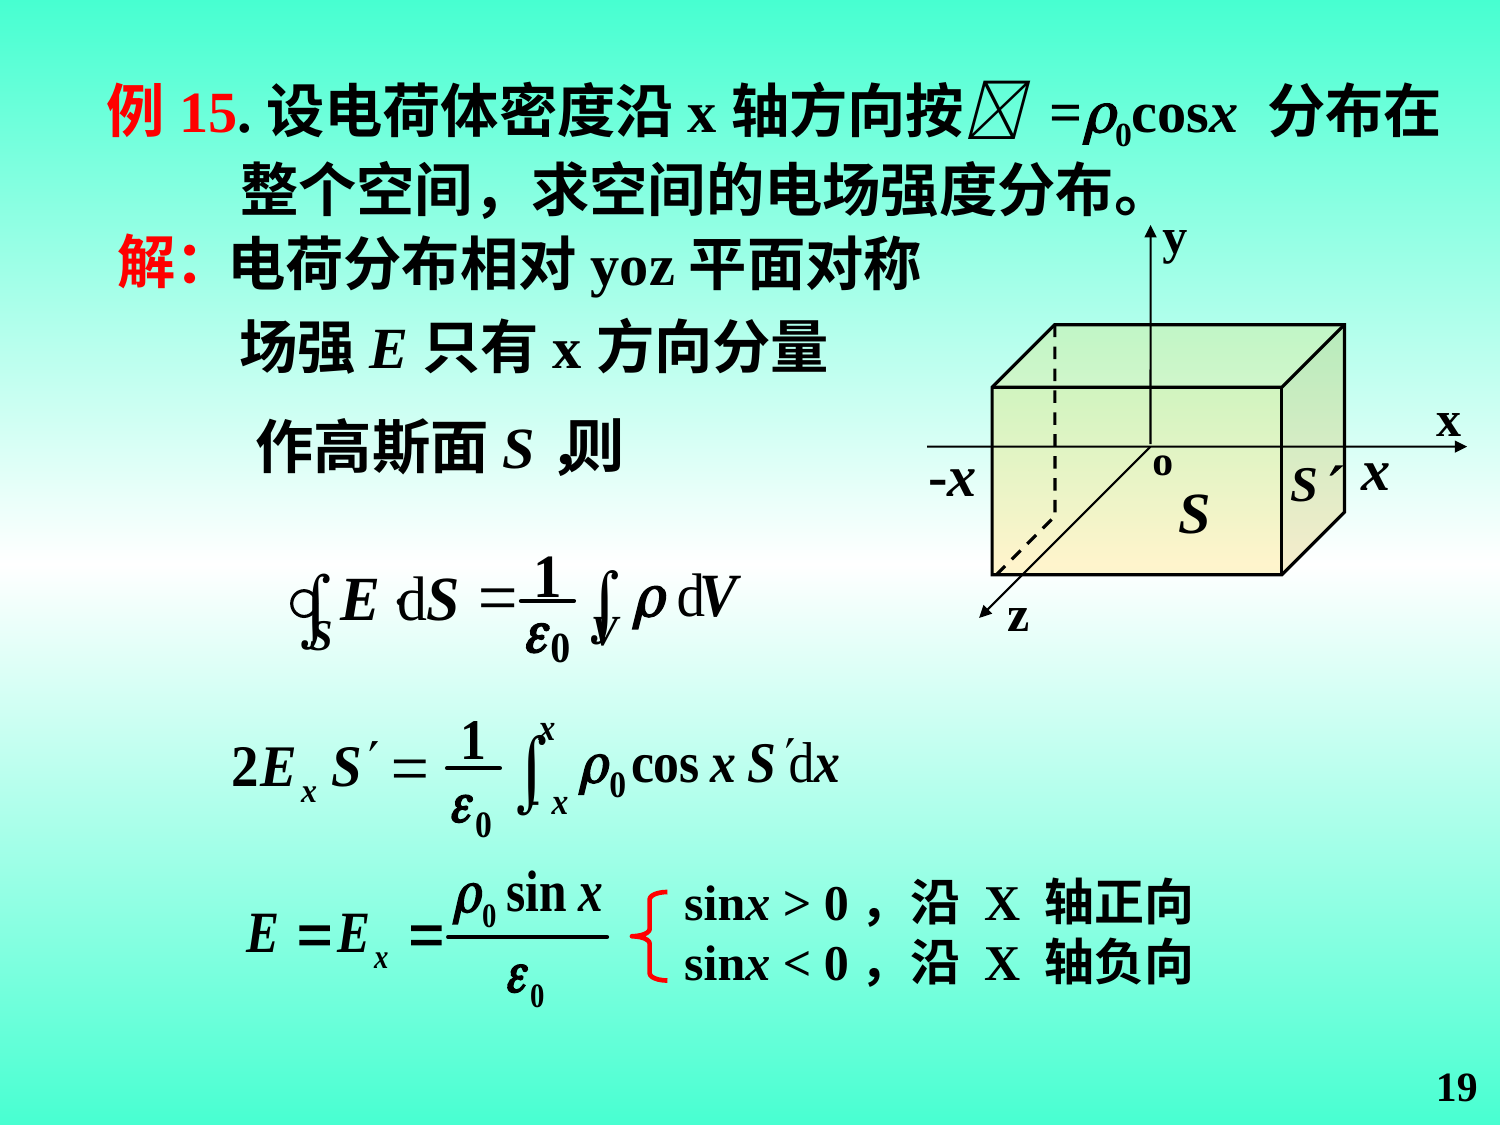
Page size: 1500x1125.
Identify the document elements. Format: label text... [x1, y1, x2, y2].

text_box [472, 543, 751, 670]
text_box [926, 196, 1478, 650]
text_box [288, 555, 469, 658]
text_box 作高斯面S， [241, 403, 661, 488]
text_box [619, 940, 649, 949]
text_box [224, 729, 426, 812]
text_box [619, 945, 649, 954]
text_box 则 [551, 401, 738, 487]
text_box 例15.设电荷体密度沿x轴方向按 =0cosx 分布在 整个空间，求空间的电场强度分布。 [92, 66, 1489, 231]
text_box -x [913, 430, 921, 516]
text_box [238, 855, 615, 1018]
text_box sinx > 0，沿 X 轴正向 sinx < 0，沿 X 轴负向 [669, 862, 1359, 998]
text_box [619, 932, 646, 940]
text_box 电荷分布相对yoz平面对称 [212, 220, 921, 305]
text_box 解： [102, 217, 437, 303]
text_box 场强E只有x方向分量 [224, 305, 921, 388]
text_box 19 [1421, 1052, 1493, 1118]
text_box [631, 891, 668, 981]
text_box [439, 698, 851, 847]
